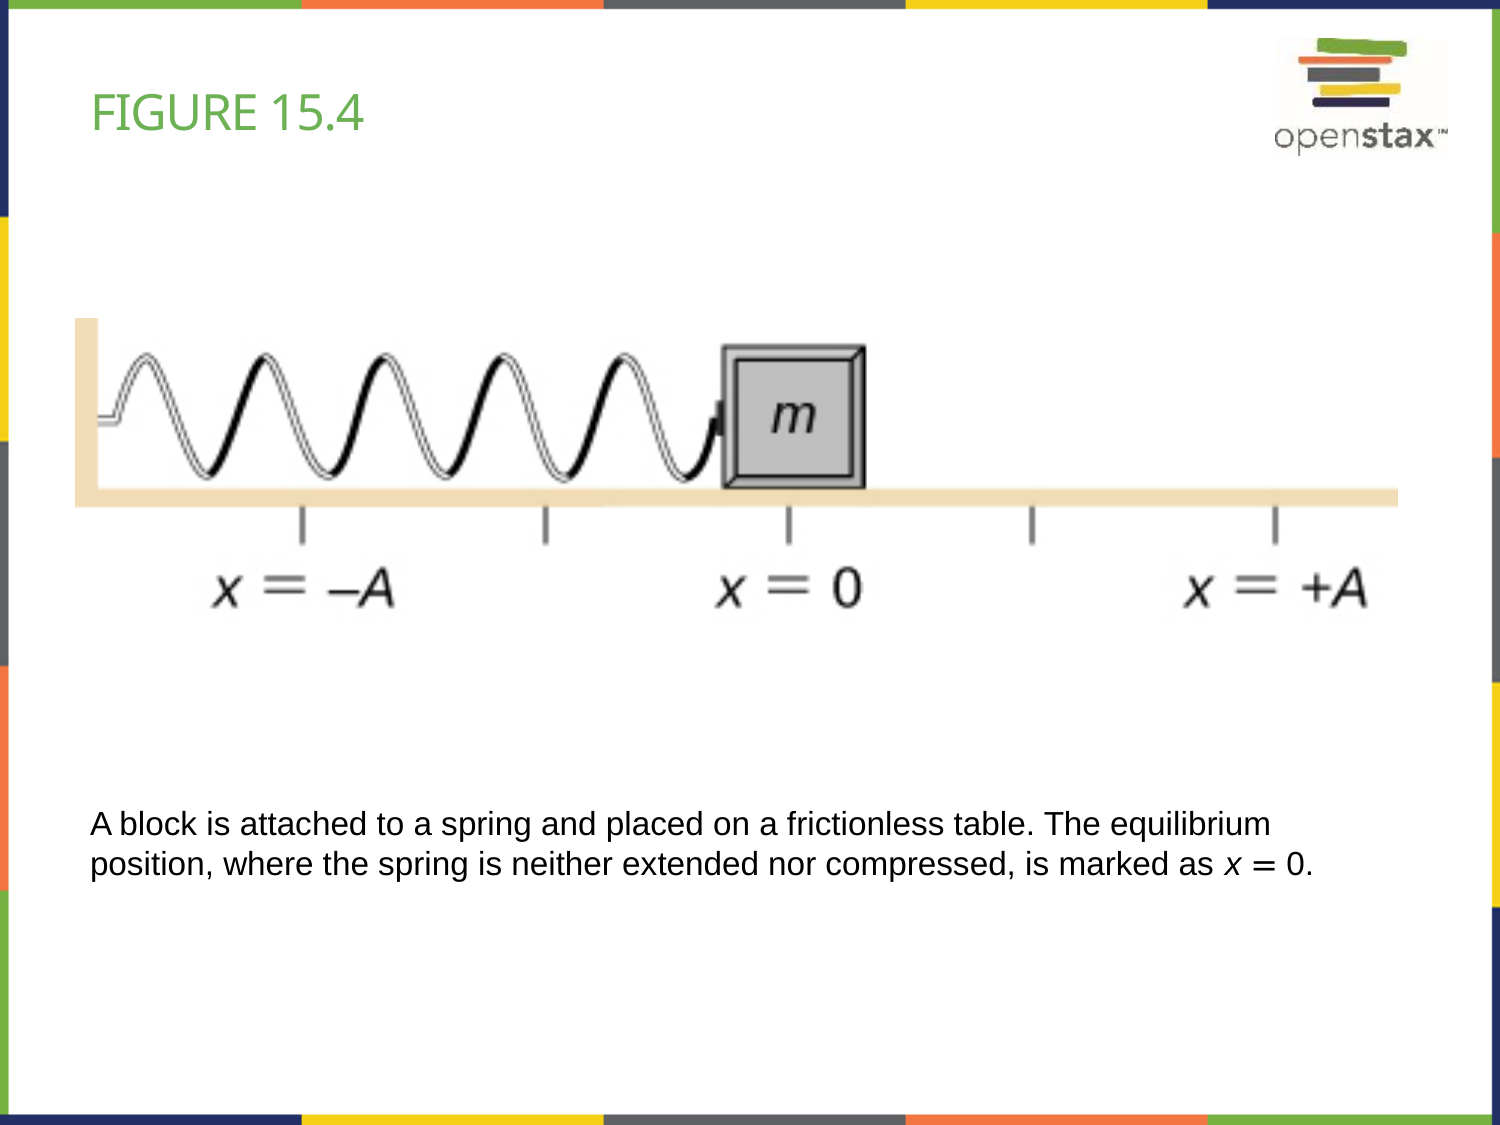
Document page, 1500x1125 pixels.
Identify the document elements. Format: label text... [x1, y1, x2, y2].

picture [0, 0, 1500, 1125]
list A block is attached to a spring and placed on a frictionless table. The equilibrium position, where the spring is neither extended nor compressed, is marked as x = 0. [75, 794, 1398, 986]
title Figure 15.4 [75, 39, 1274, 148]
